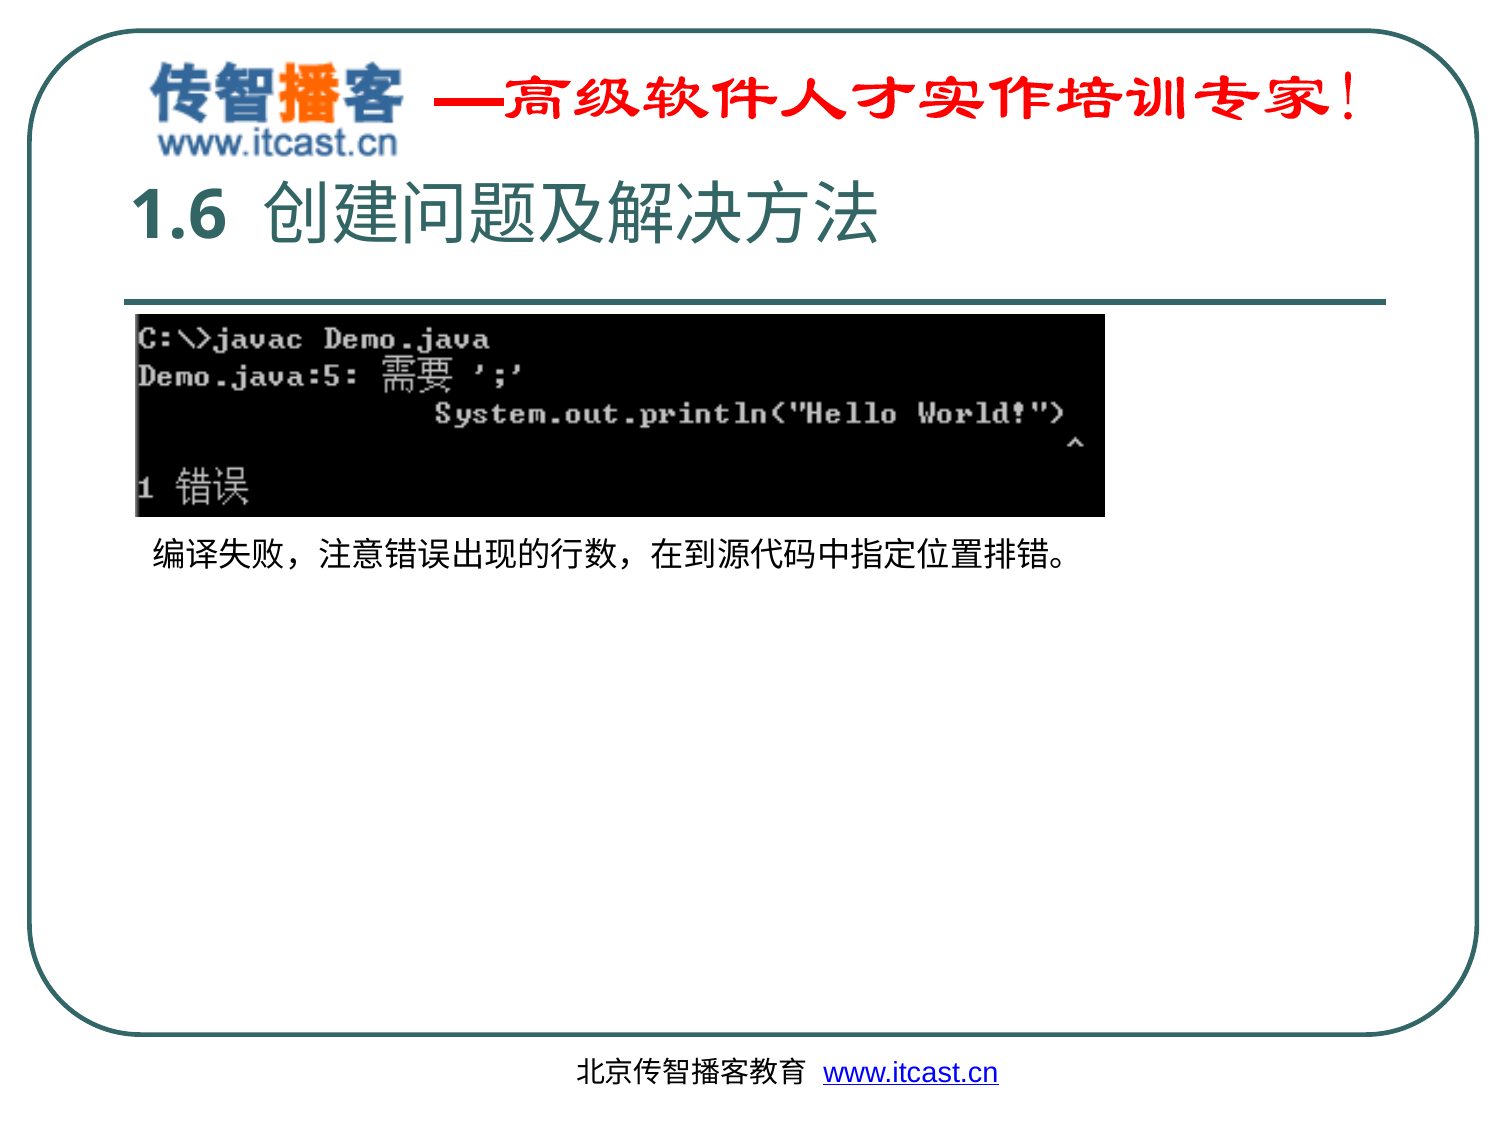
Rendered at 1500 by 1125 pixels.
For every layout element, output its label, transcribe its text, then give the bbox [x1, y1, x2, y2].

text_box [573, 77, 641, 118]
text_box [1164, 79, 1173, 117]
text_box [988, 75, 1055, 121]
text_box 北京传智播客教育www.itcast.cn [576, 1053, 999, 1088]
text_box [642, 75, 711, 120]
text_box [503, 74, 573, 120]
picture [147, 54, 408, 159]
text_box [1344, 70, 1352, 105]
text_box [1125, 76, 1162, 117]
text_box [28, 29, 1478, 1036]
text_box 1.6 创建问题及解决方法 [129, 169, 882, 253]
text_box [851, 75, 917, 120]
text_box [1343, 111, 1353, 121]
text_box [1175, 75, 1186, 120]
text_box [1194, 74, 1261, 121]
text_box [1055, 75, 1124, 119]
text_box [434, 24, 1366, 141]
text_box [780, 77, 848, 121]
text_box [918, 74, 986, 120]
text_box 编译失败，注意错误出现的行数，在到源代码中指定位置排错。 [152, 533, 1084, 574]
text_box [1263, 75, 1331, 120]
text_box [433, 97, 504, 106]
text_box [711, 76, 778, 121]
picture [135, 314, 1105, 518]
